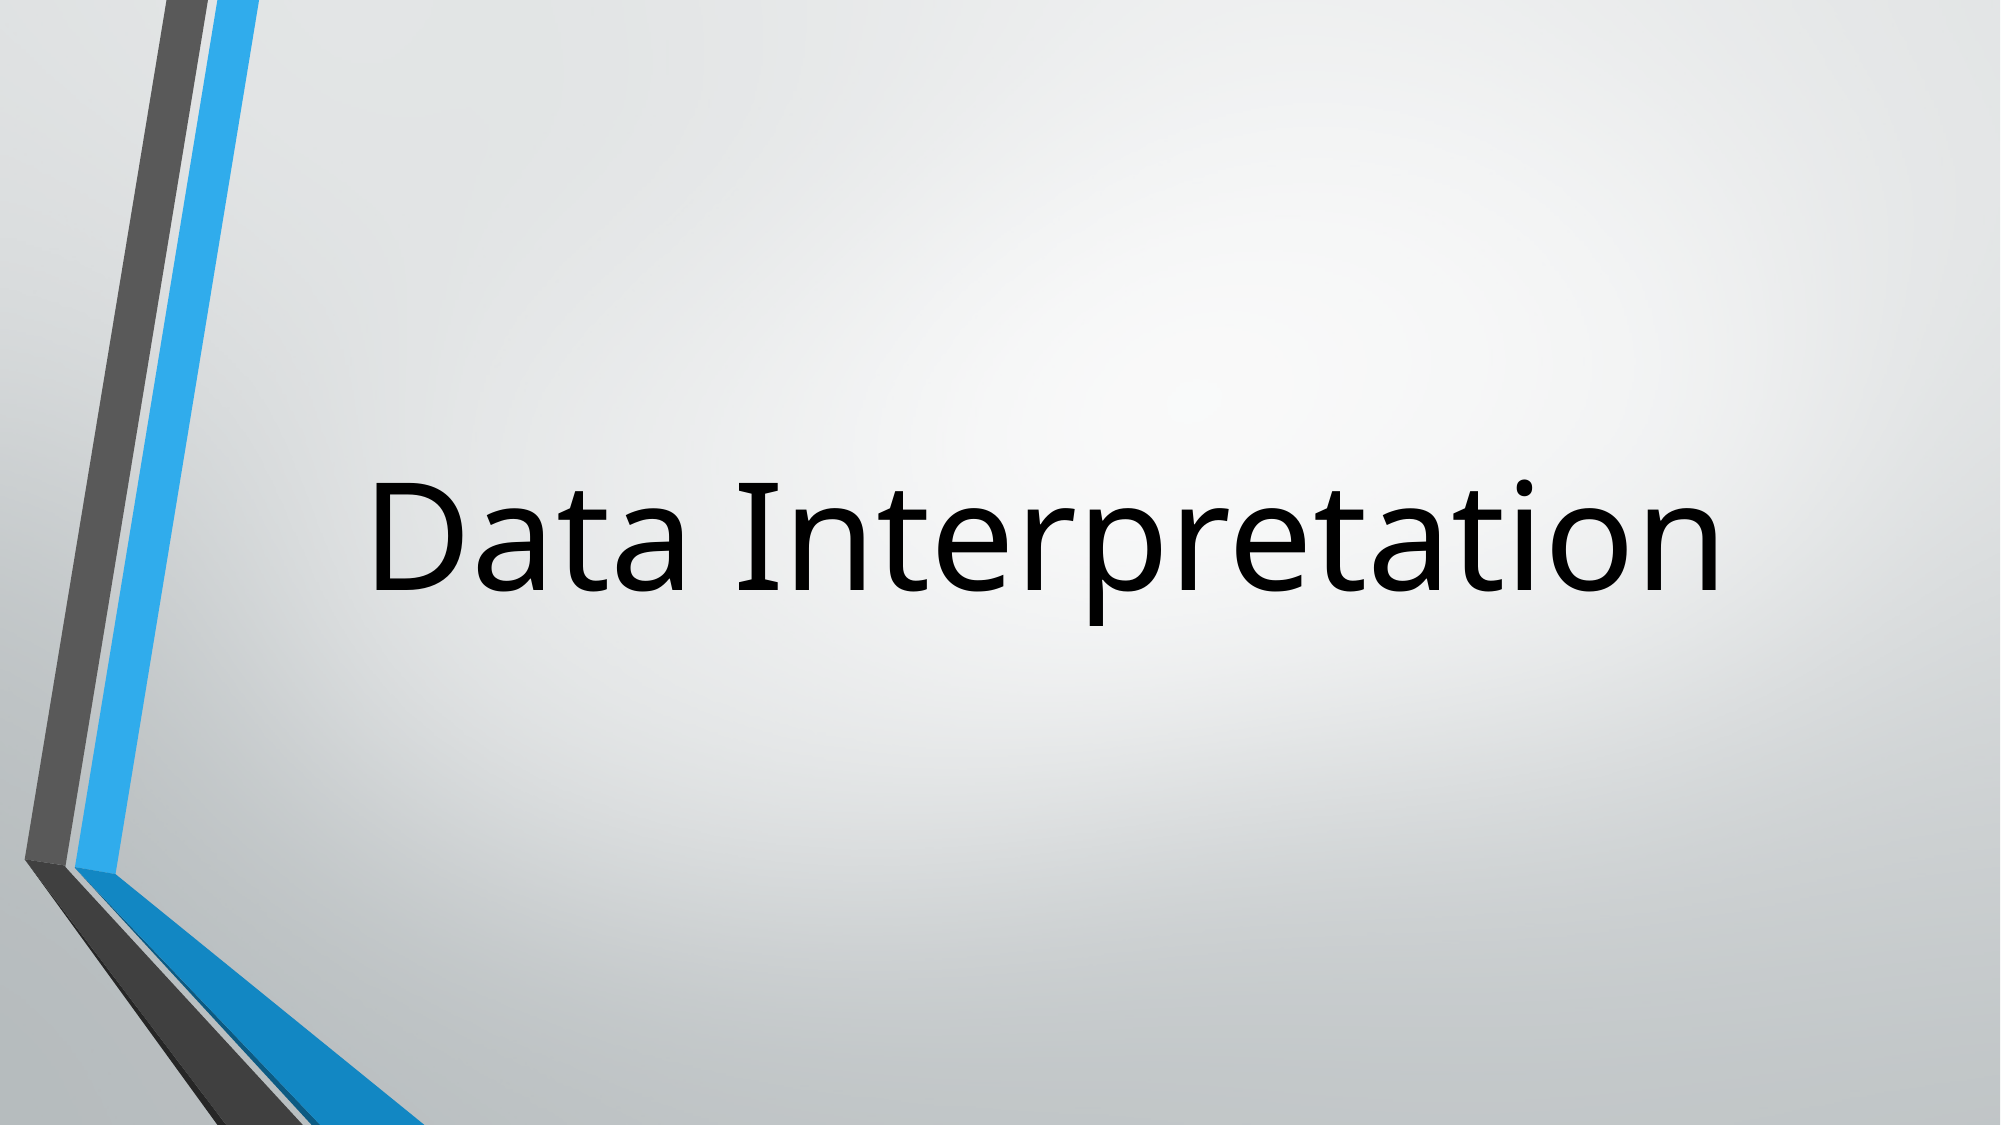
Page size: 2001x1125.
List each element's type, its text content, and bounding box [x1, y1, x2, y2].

title Data Interpretation [243, 67, 1887, 998]
